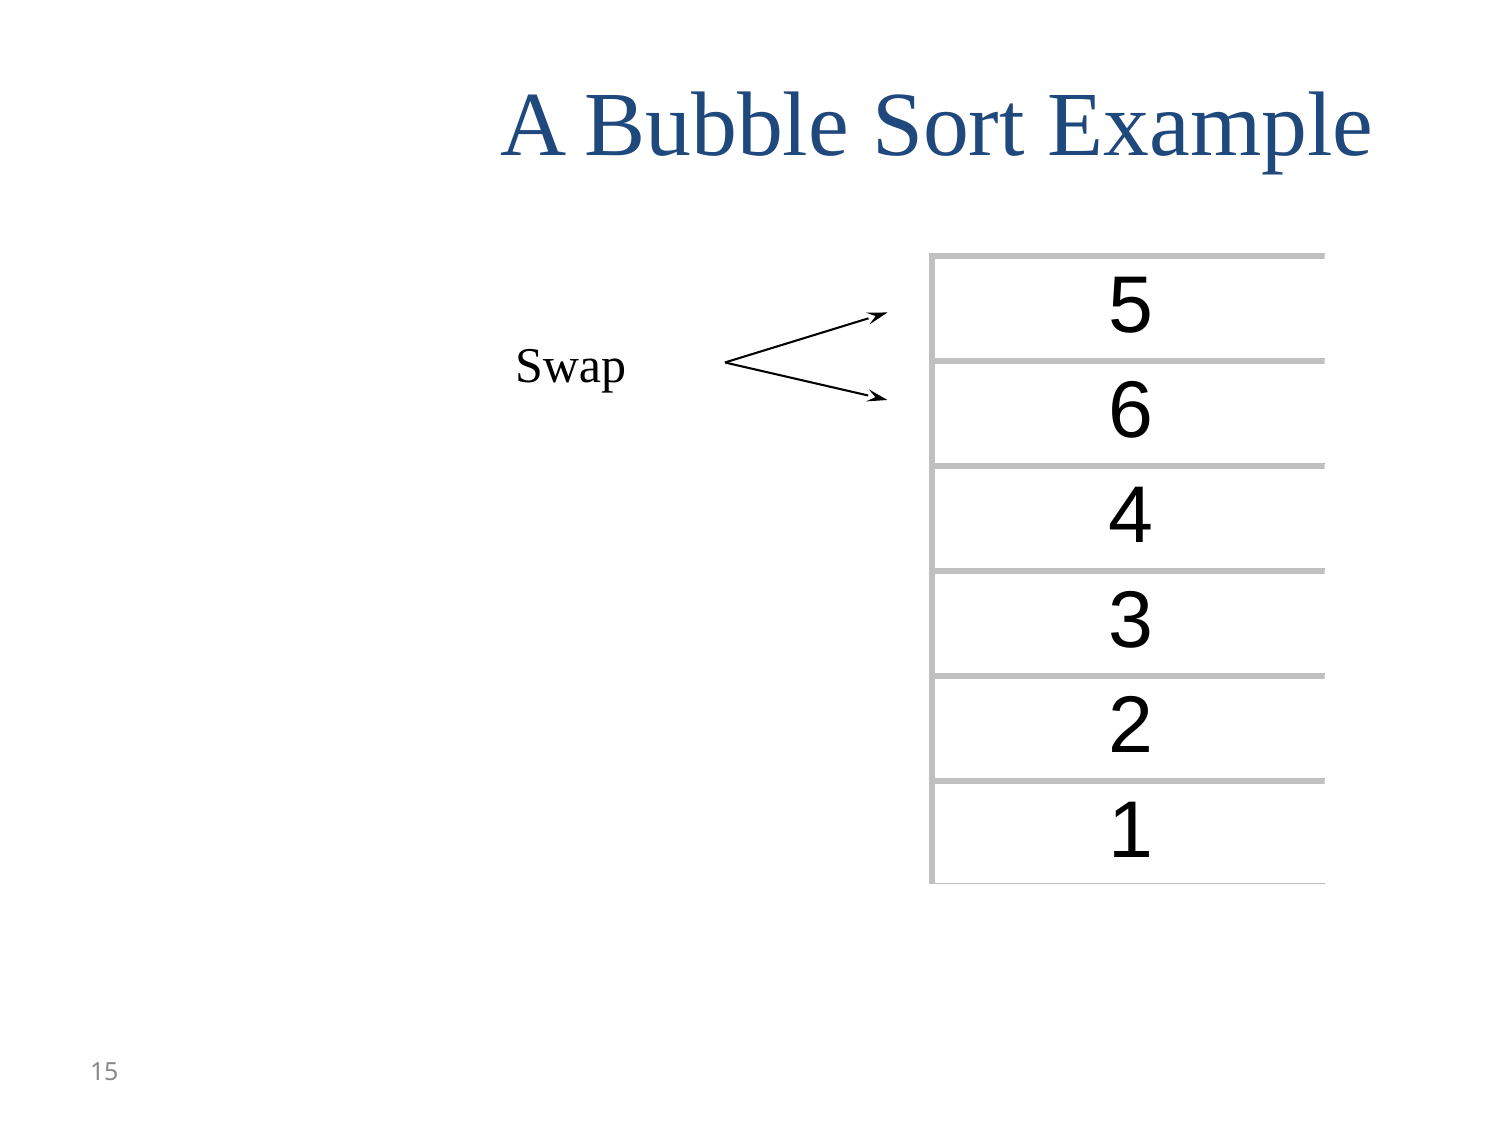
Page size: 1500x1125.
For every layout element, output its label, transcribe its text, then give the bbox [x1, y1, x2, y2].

slide_number 15 [75, 1042, 425, 1103]
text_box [499, 312, 888, 401]
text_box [928, 252, 1325, 884]
text_box A Bubble Sort Example [399, 24, 1475, 213]
